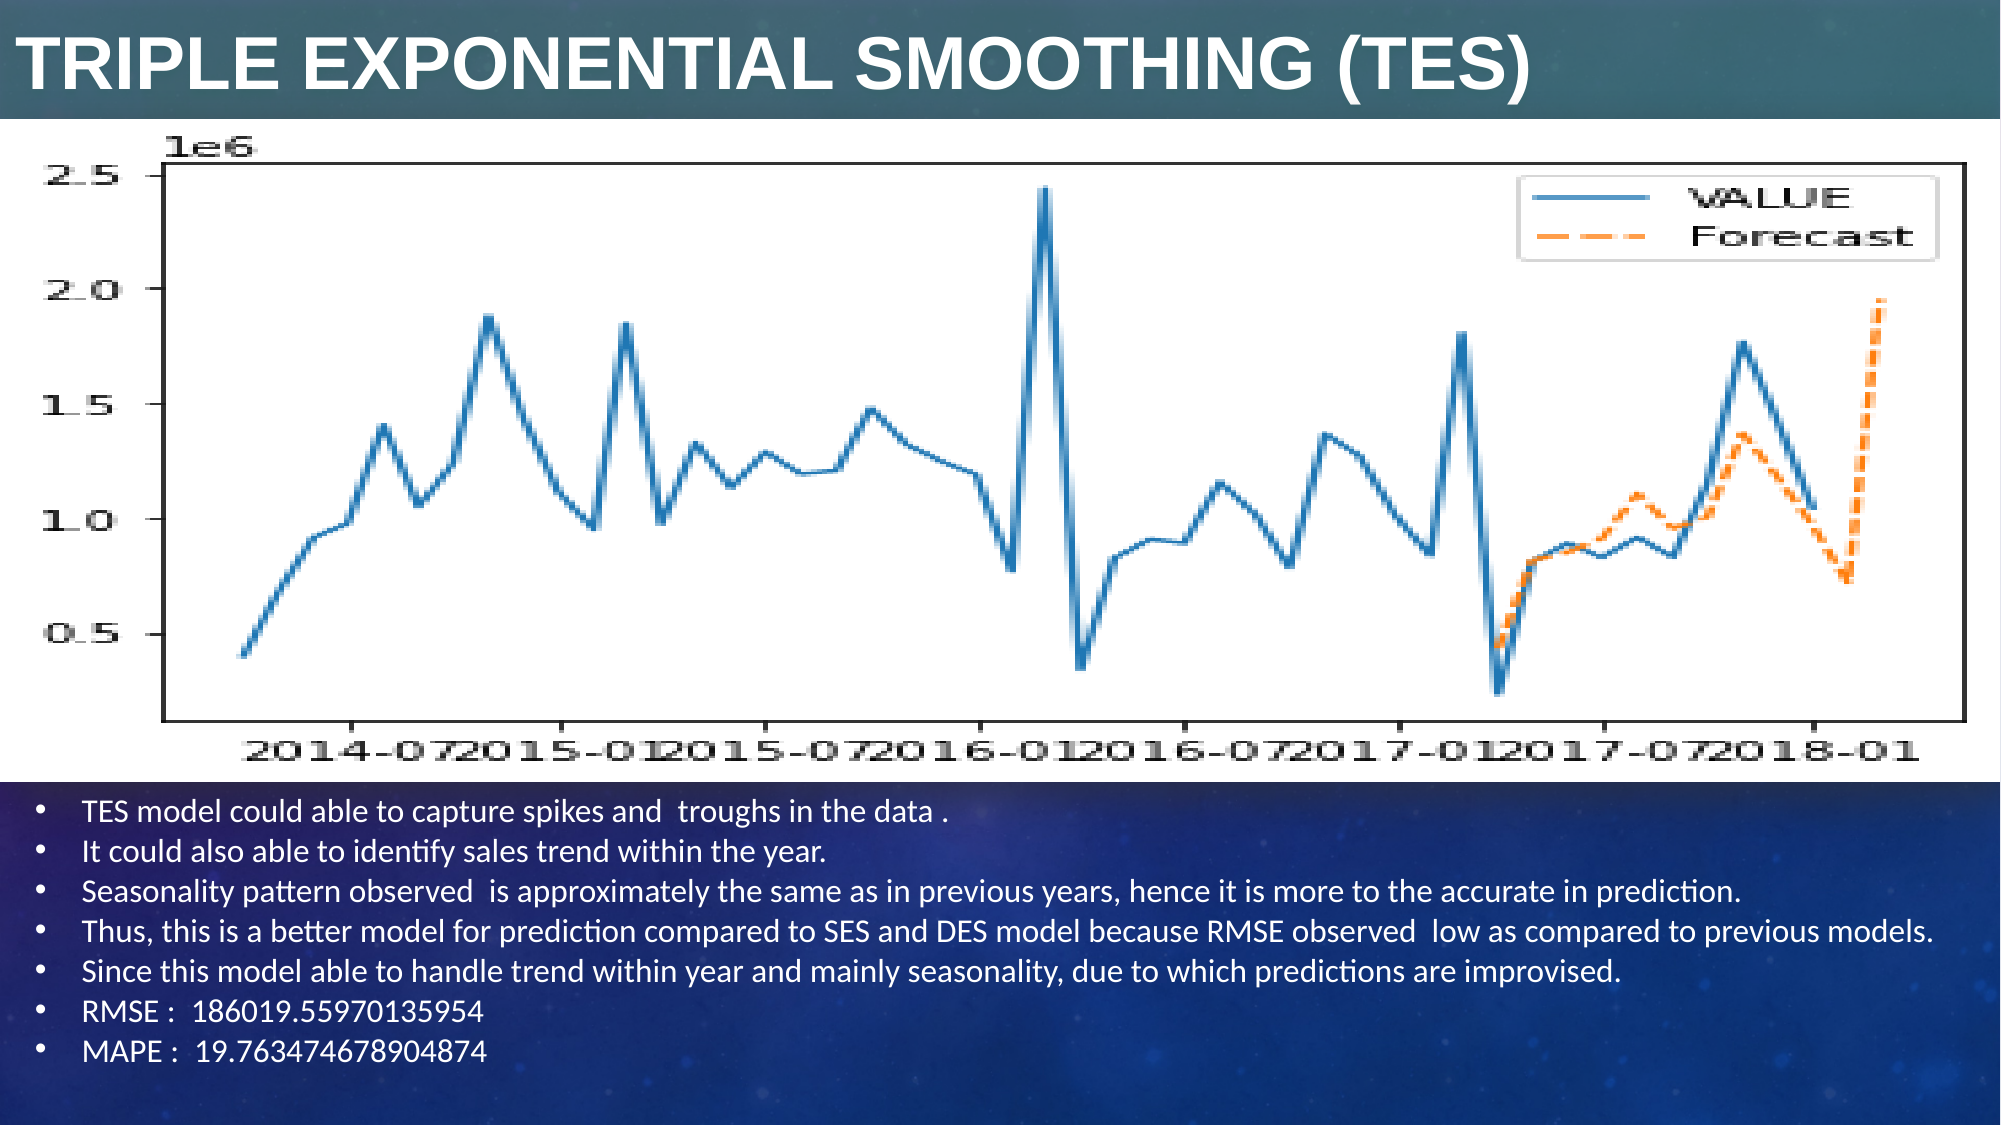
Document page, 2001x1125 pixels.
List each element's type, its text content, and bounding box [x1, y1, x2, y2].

text_box TES model could able to capture spikes and troughs in the data . It could also able to identify sales trend within the year. Seasonality pattern observed is approximately the same as in previous years, hence it is more to the accurate in prediction. Thus, this is a better model for prediction compared to SES and DES model because RMSE observed low as compared to previous models. Since this model able to handle trend within year and mainly seasonality, due to which predictions are improvised. RMSE : 186019.55970135954 MAPE : 19.763474678904874 [20, 796, 1979, 1076]
title triple Exponential Smoothing (tES) [0, 0, 2000, 117]
picture [0, 0, 2001, 1125]
